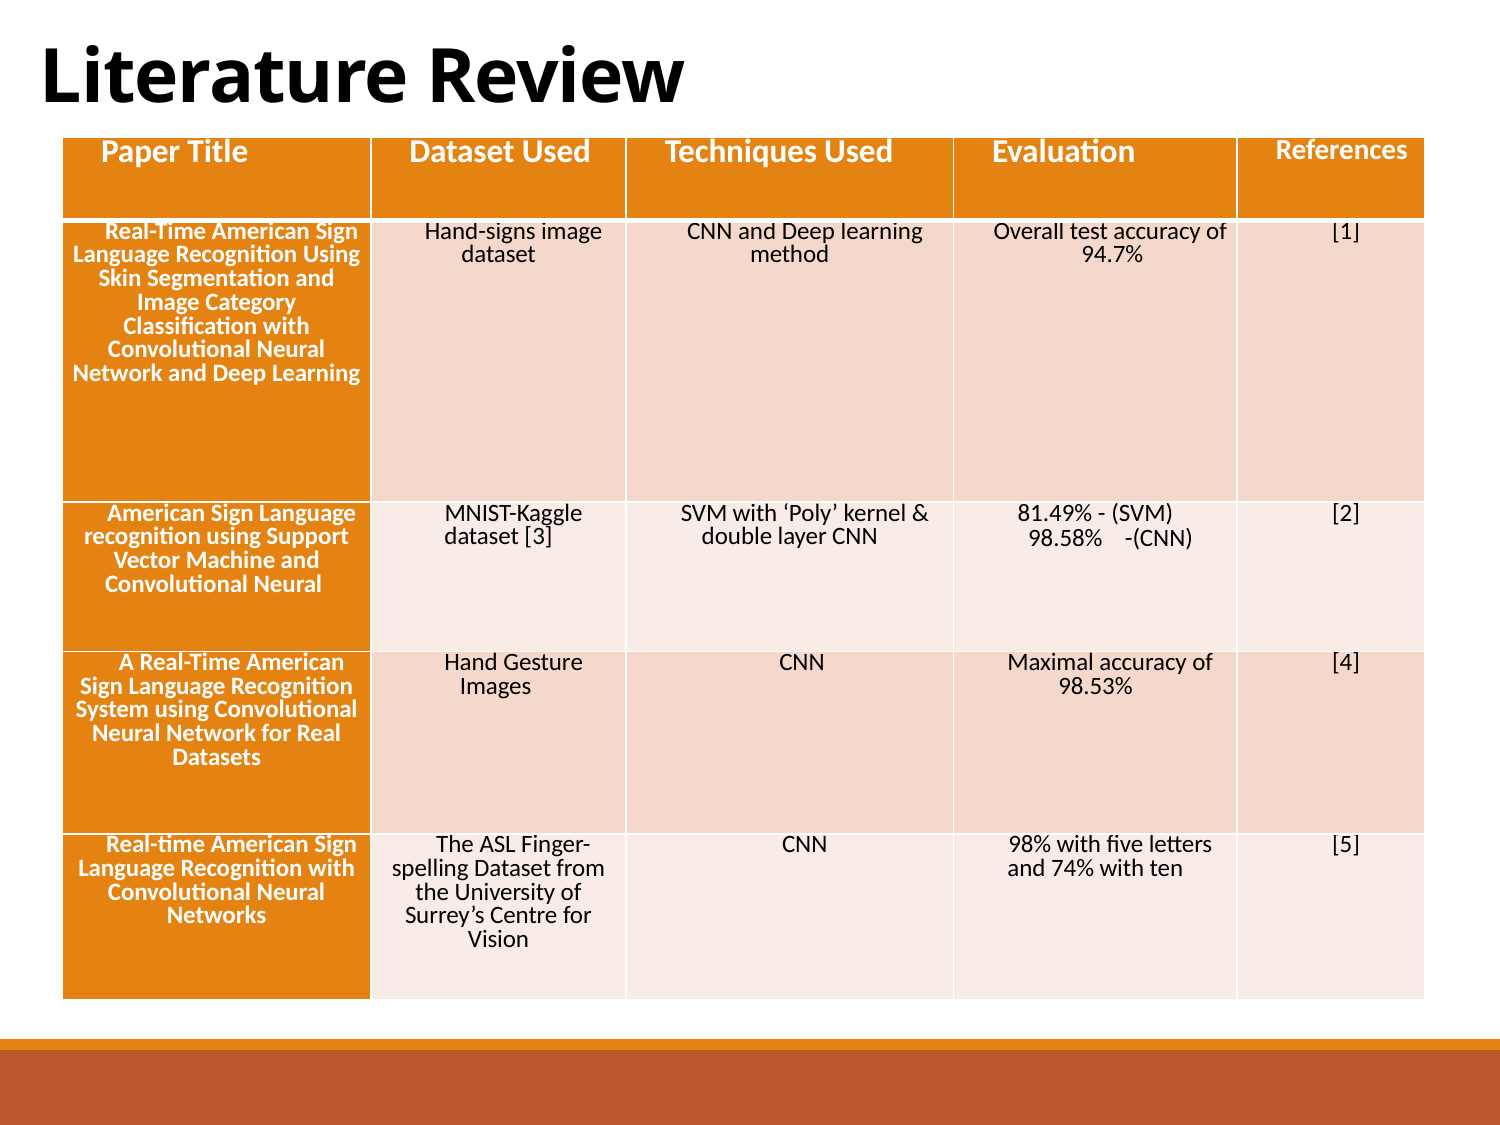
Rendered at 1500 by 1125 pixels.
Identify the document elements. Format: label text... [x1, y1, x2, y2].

table_cell CNN [627, 835, 953, 999]
table_header Techniques Used [627, 138, 953, 218]
table_cell Hand Gesture Images [372, 652, 625, 833]
table_cell Maximal accuracy of 98.53% [954, 652, 1236, 833]
table_header Evaluation [954, 138, 1236, 218]
table_cell SVM with ‘Poly’ kernel & double layer CNN [627, 503, 953, 651]
table_header Paper Title [63, 138, 370, 218]
table_cell CNN [627, 652, 953, 833]
title Literature Review [24, 0, 1373, 125]
table_cell Real-time American Sign Language Recognition with Convolutional Neural Networks [63, 835, 370, 999]
table_cell The ASL Finger-spelling Dataset from the University of Surrey’s Centre for Vision [372, 835, 625, 999]
table_cell MNIST-Kaggle dataset [3] [372, 503, 625, 651]
table_cell [2] [1238, 503, 1424, 651]
table_header Dataset Used [372, 138, 625, 218]
table_cell Real-Time American Sign Language Recognition Using Skin Segmentation and Image Category Classification with Convolutional Neural Network and Deep Learning [63, 223, 370, 501]
table_cell [4] [1238, 652, 1424, 833]
table_header References [1238, 138, 1424, 218]
table_cell [1] [1238, 223, 1424, 501]
table_cell Overall test accuracy of 94.7% [954, 223, 1236, 501]
table_cell CNN and Deep learning method [627, 223, 953, 501]
table_cell A Real-Time American Sign Language Recognition System using Convolutional Neural Network for Real Datasets [63, 652, 370, 833]
table_cell 81.49% - (SVM) 98.58% -(CNN) [954, 503, 1236, 651]
table_cell Hand-signs image dataset [372, 223, 625, 501]
table_cell [5] [1238, 835, 1424, 999]
table_cell 98% with five letters and 74% with ten [954, 835, 1236, 999]
table_cell American Sign Language recognition using Support Vector Machine and Convolutional Neural [63, 503, 370, 651]
